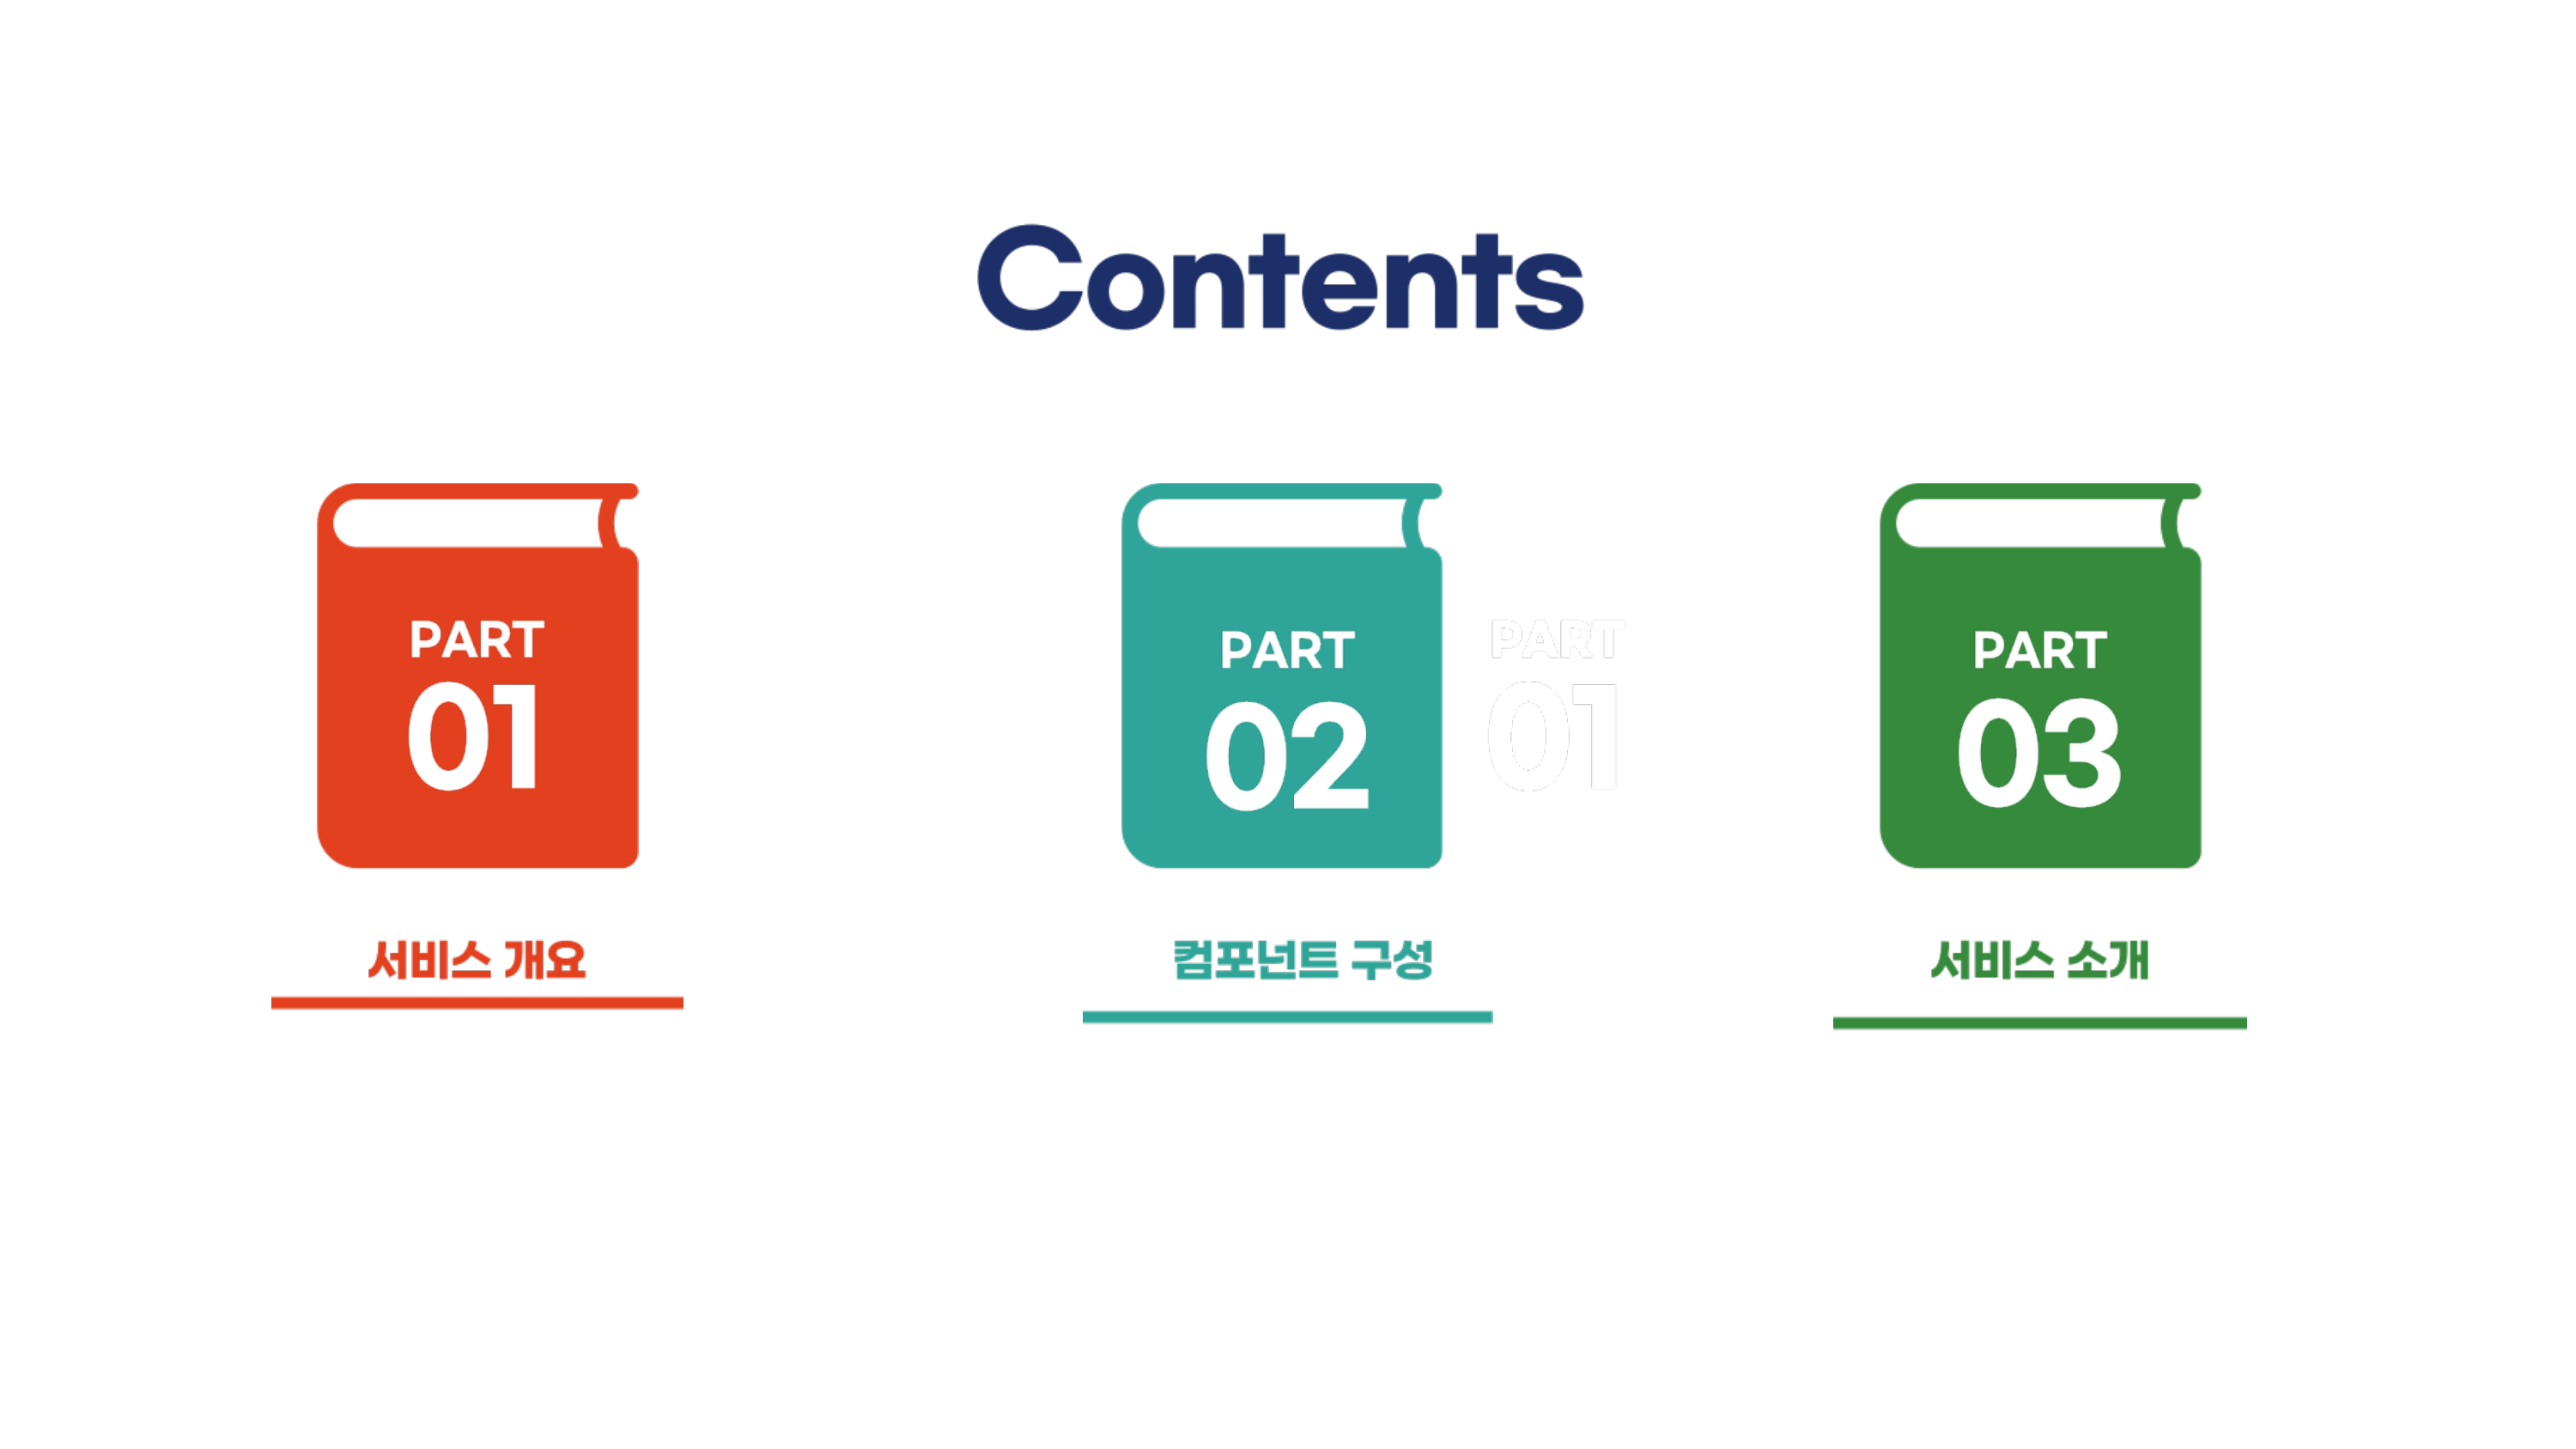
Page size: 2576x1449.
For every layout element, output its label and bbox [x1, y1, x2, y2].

text_box [1833, 999, 2247, 1046]
picture [216, 926, 611, 1007]
text_box [1121, 483, 1443, 870]
picture [1779, 926, 2175, 1007]
text_box [1879, 483, 2202, 870]
picture [378, 605, 611, 869]
picture [1902, 615, 2186, 886]
picture [1116, 615, 1434, 890]
text_box [1082, 993, 1493, 1041]
picture [1459, 605, 1692, 869]
text_box [316, 483, 639, 870]
text_box [271, 979, 683, 1027]
picture [1043, 926, 1458, 1007]
picture [954, 184, 1649, 406]
